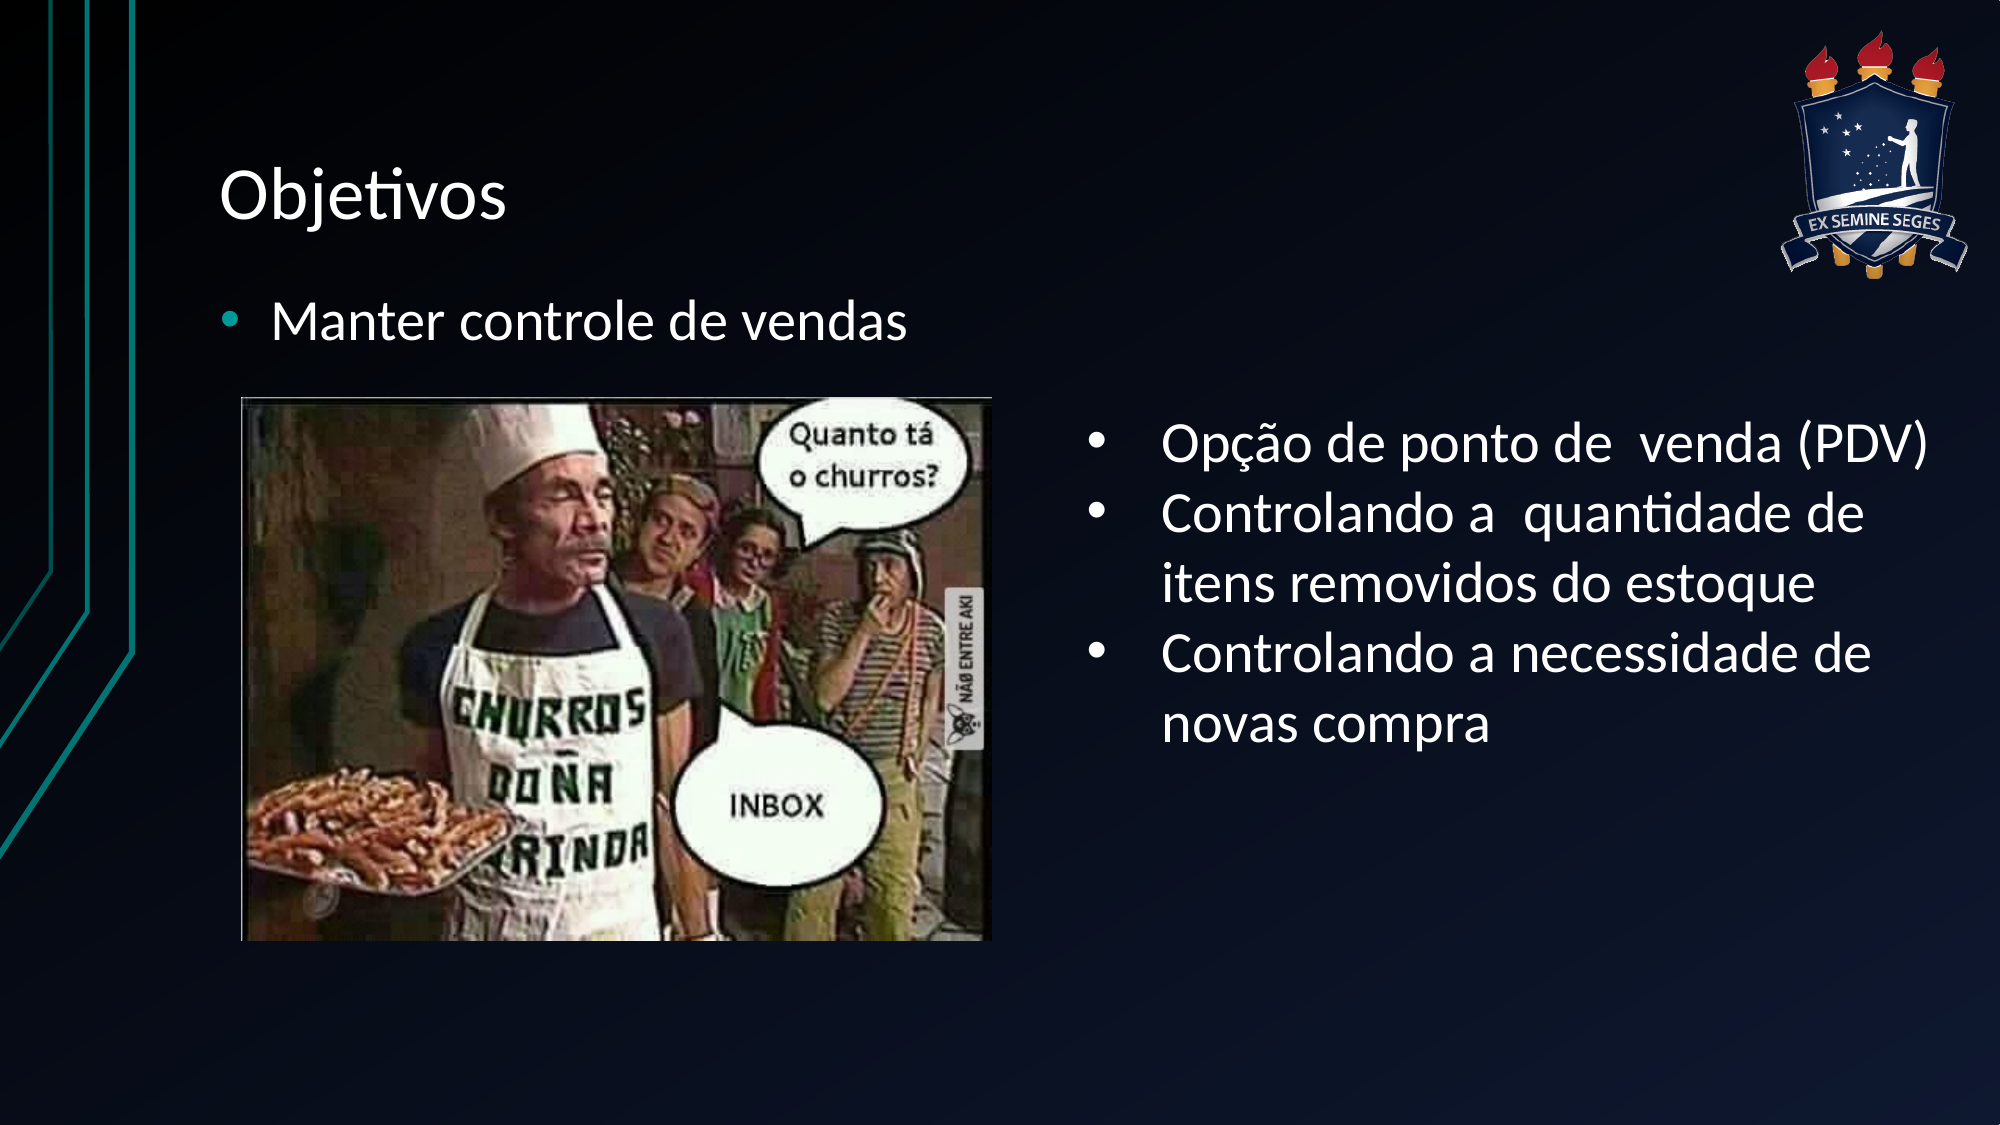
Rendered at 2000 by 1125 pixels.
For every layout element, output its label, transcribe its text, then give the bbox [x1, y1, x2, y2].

title Objetivos [199, 45, 1776, 246]
picture [241, 396, 992, 942]
picture [1779, 30, 1969, 281]
list Manter controle de vendas [199, 279, 1033, 1013]
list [1066, 279, 1900, 1013]
text_box Opção de ponto de venda (PDV) Controlando a quantidade de itens removidos do estoque Controlando a necessidade de novas compra [1908, 397, 1947, 832]
